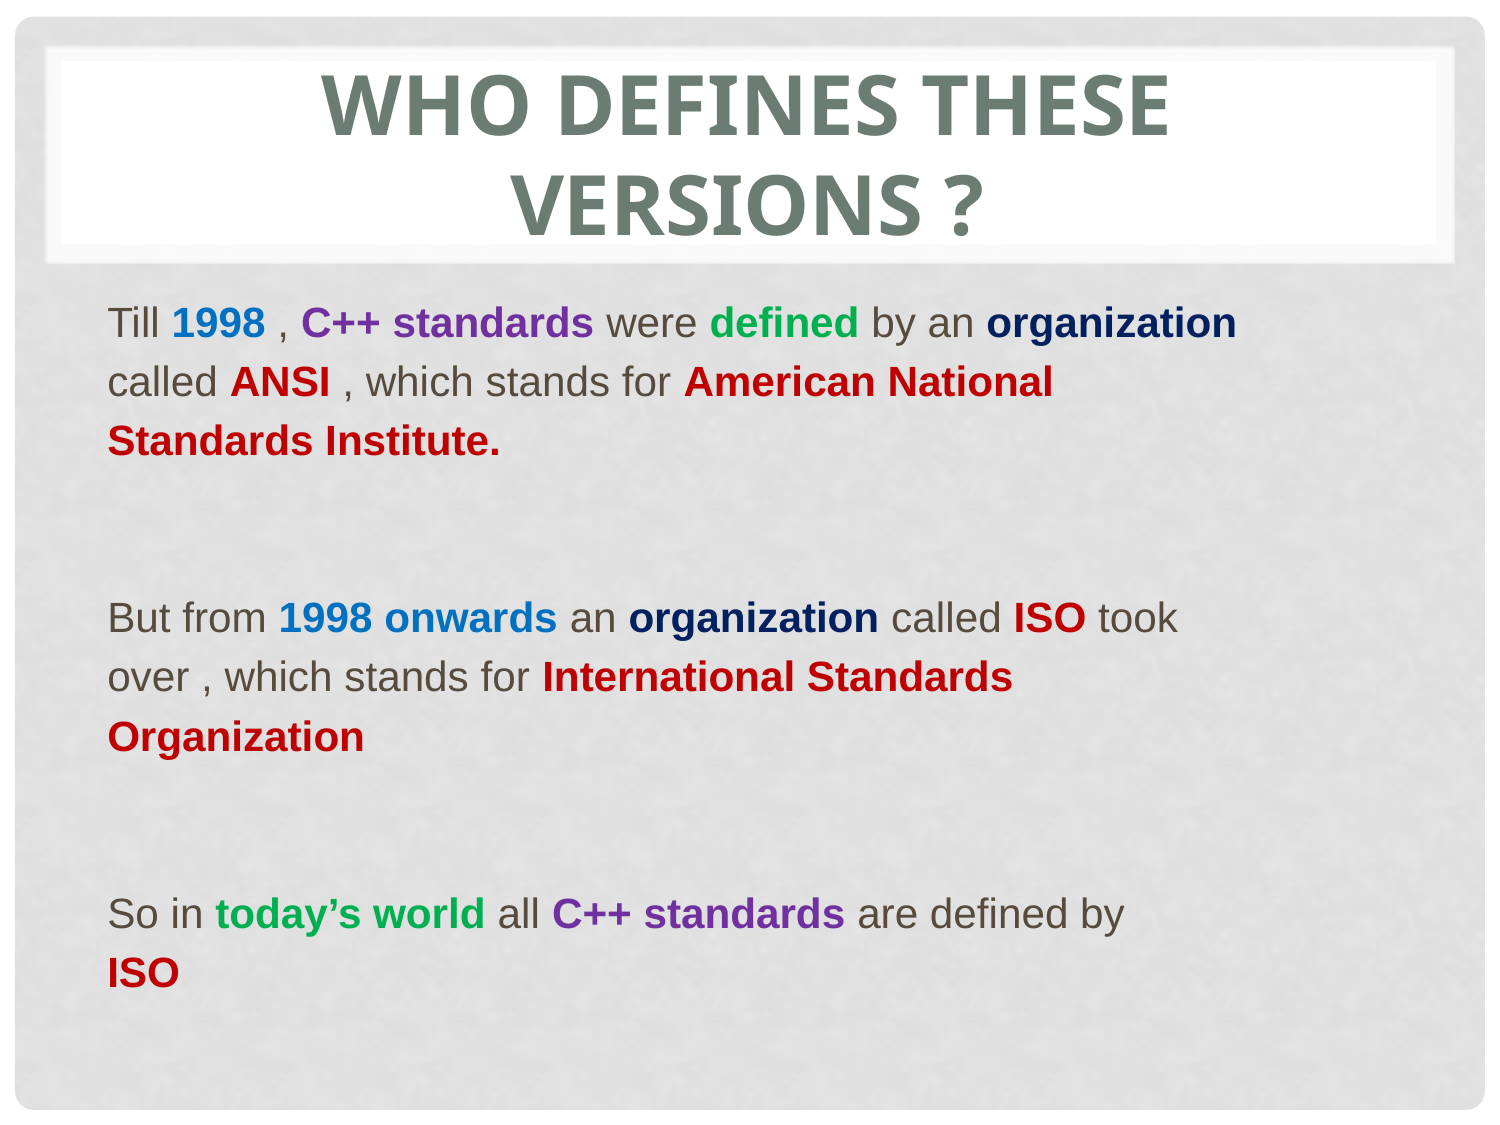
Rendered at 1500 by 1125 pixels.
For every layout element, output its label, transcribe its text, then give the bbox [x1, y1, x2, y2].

title Who defines these versions ? [69, 66, 1425, 238]
list Till 1998 , C++ standards were defined by an organization called ANSI , which stands for American National Standards Institute. But from 1998 onwards an organization called ISO took over , which stands for International Standards Organization So in today’s world all C++ standards are defined by ISO [75, 287, 1425, 1005]
